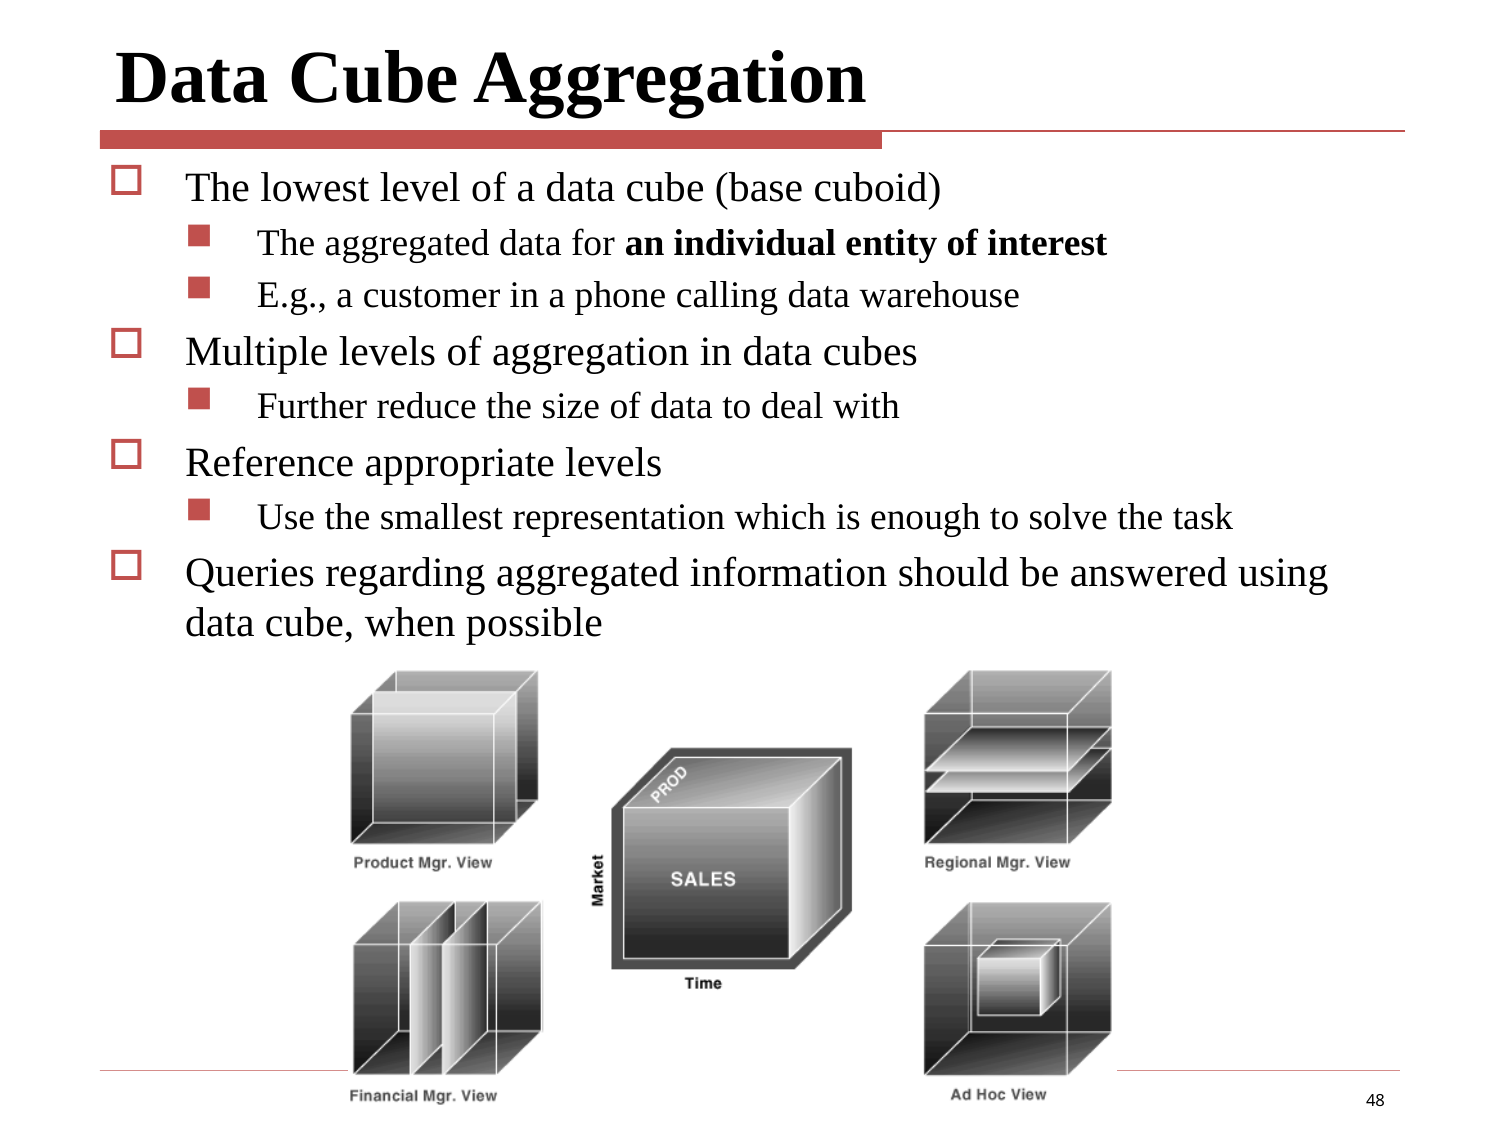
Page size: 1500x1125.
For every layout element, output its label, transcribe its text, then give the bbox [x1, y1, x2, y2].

slide_number 48 [1114, 1081, 1401, 1115]
list The lowest level of a data cube (base cuboid) The aggregated data for an individual entity of interest E.g., a customer in a phone calling data warehouse Multiple levels of aggregation in data cubes Further reduce the size of data to deal with Reference appropriate levels Use the smallest representation which is enough to solve the task Queries regarding aggregated information should be answered using data cube, when possible [92, 152, 1406, 1059]
title Data Cube Aggregation [100, 30, 1412, 126]
picture [348, 668, 1117, 1106]
